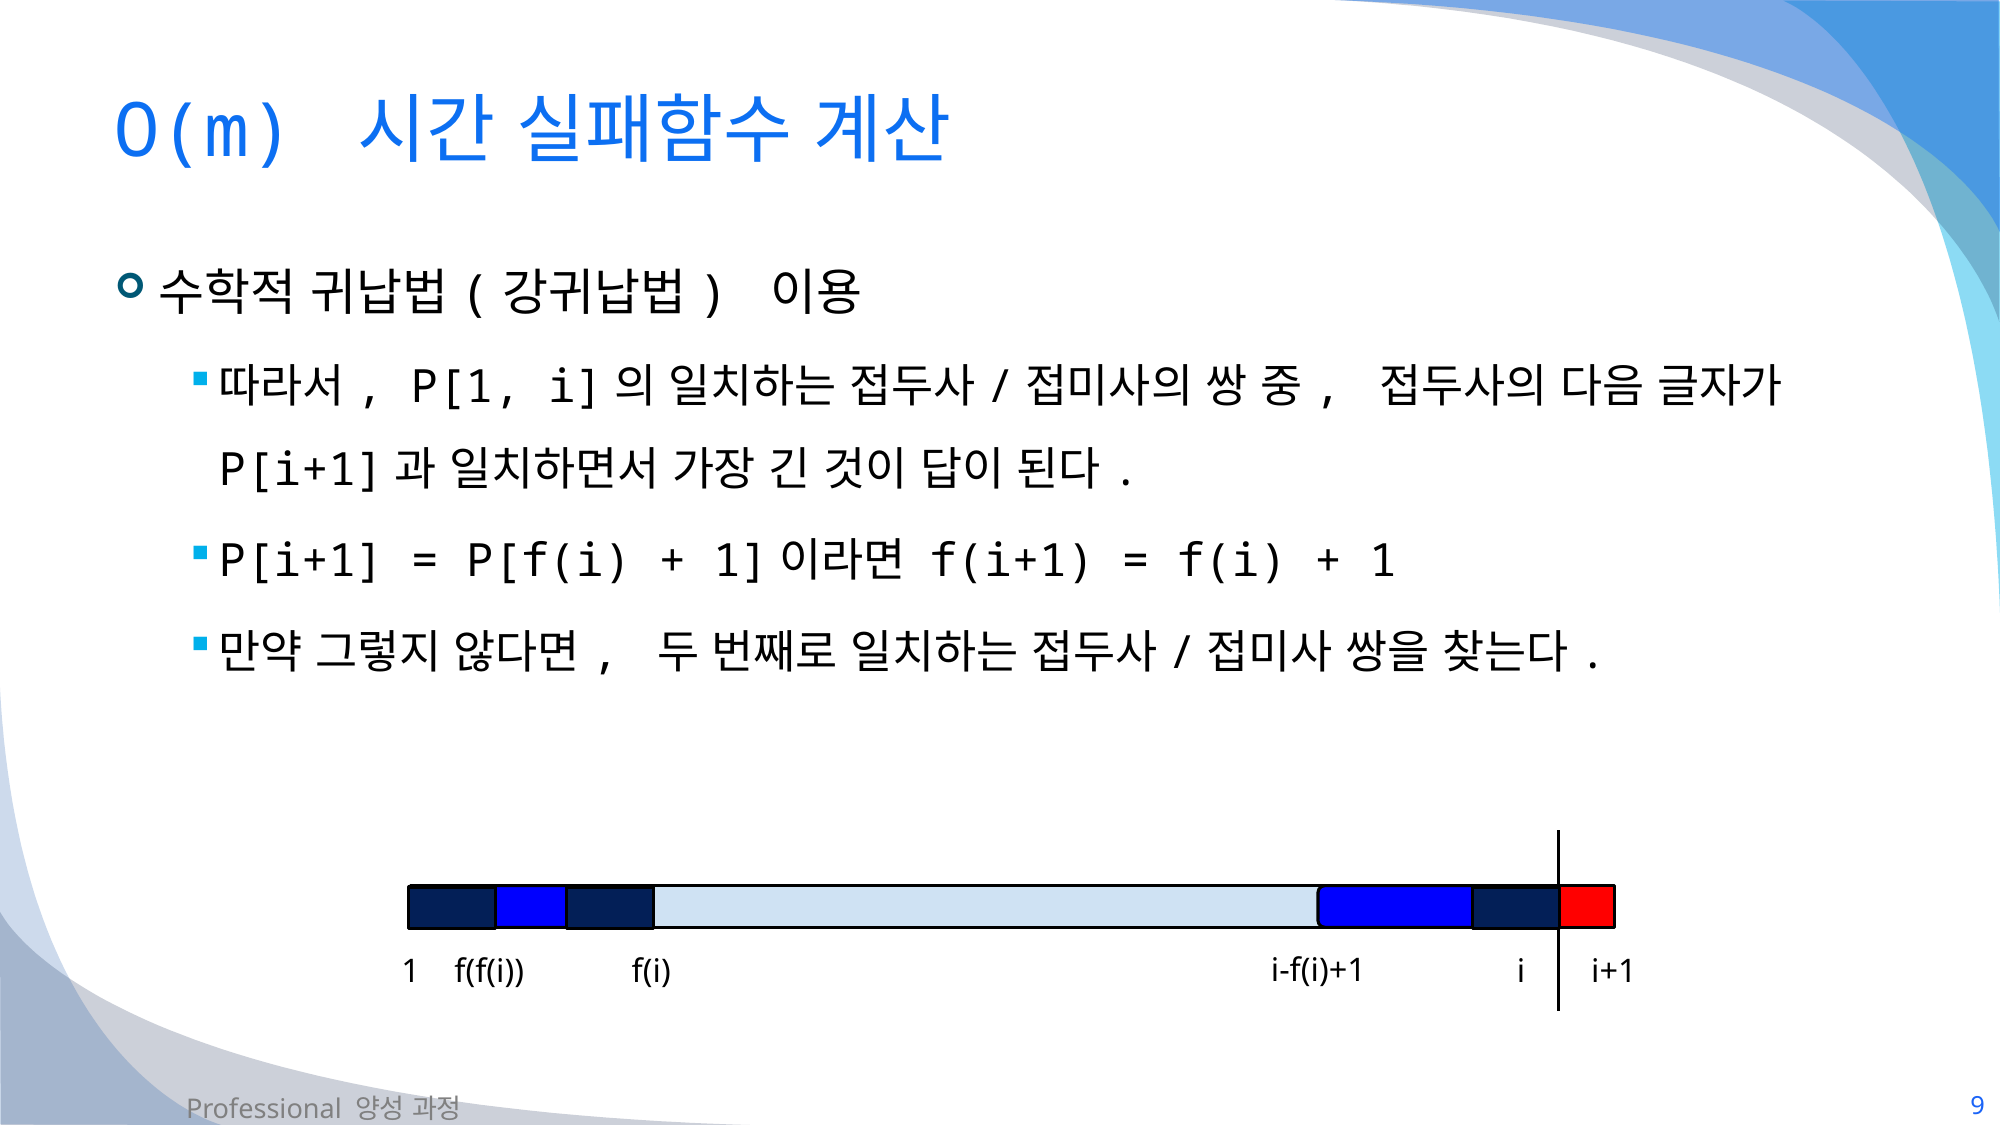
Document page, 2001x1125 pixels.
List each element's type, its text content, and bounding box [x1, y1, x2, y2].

title O(m) 시간 실패함수 계산 [99, 50, 1900, 202]
list 수학적 귀납법(강귀납법) 이용 따라서, P[1, i]의 일치하는 접두사/접미사의 쌍 중, 접두사의 다음 글자가 P[i+1]과 일치하면서 가장 긴 것이 답이 된다. P[i+1] = P[f(i) + 1]이라면 f(i+1) = f(i) + 1 만약 그렇지 않다면, 두 번째로 일치하는 접두사/접미사 쌍을 찾는다. [99, 222, 1900, 1005]
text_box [243, 829, 1782, 1013]
footer Professional 양성 과정 [7, 1078, 641, 1125]
slide_number 9 [1533, 1076, 2000, 1125]
